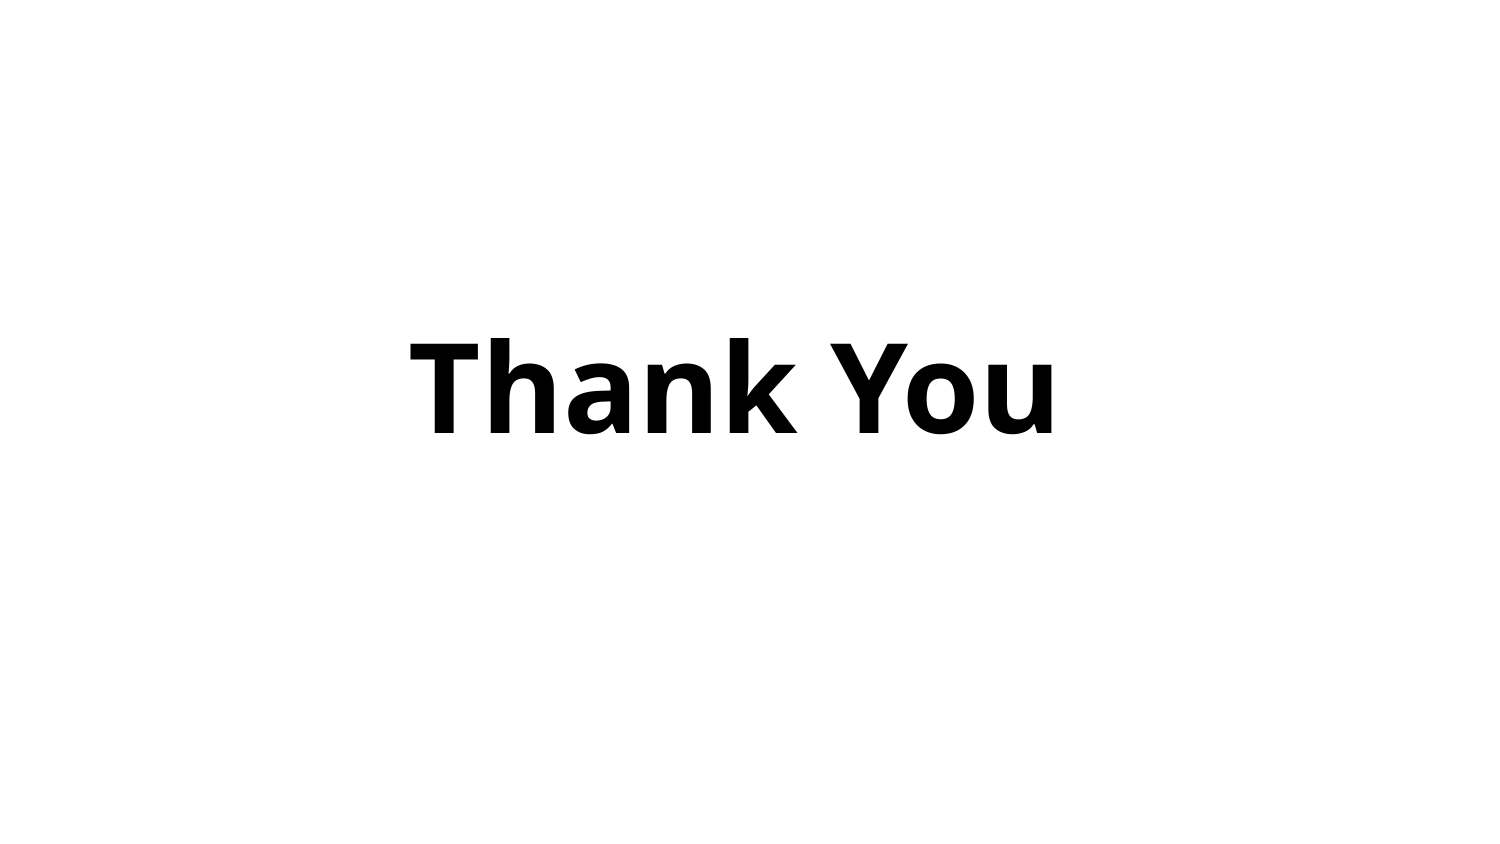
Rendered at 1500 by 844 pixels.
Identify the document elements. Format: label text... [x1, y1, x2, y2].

title Thank You [393, 257, 1142, 474]
